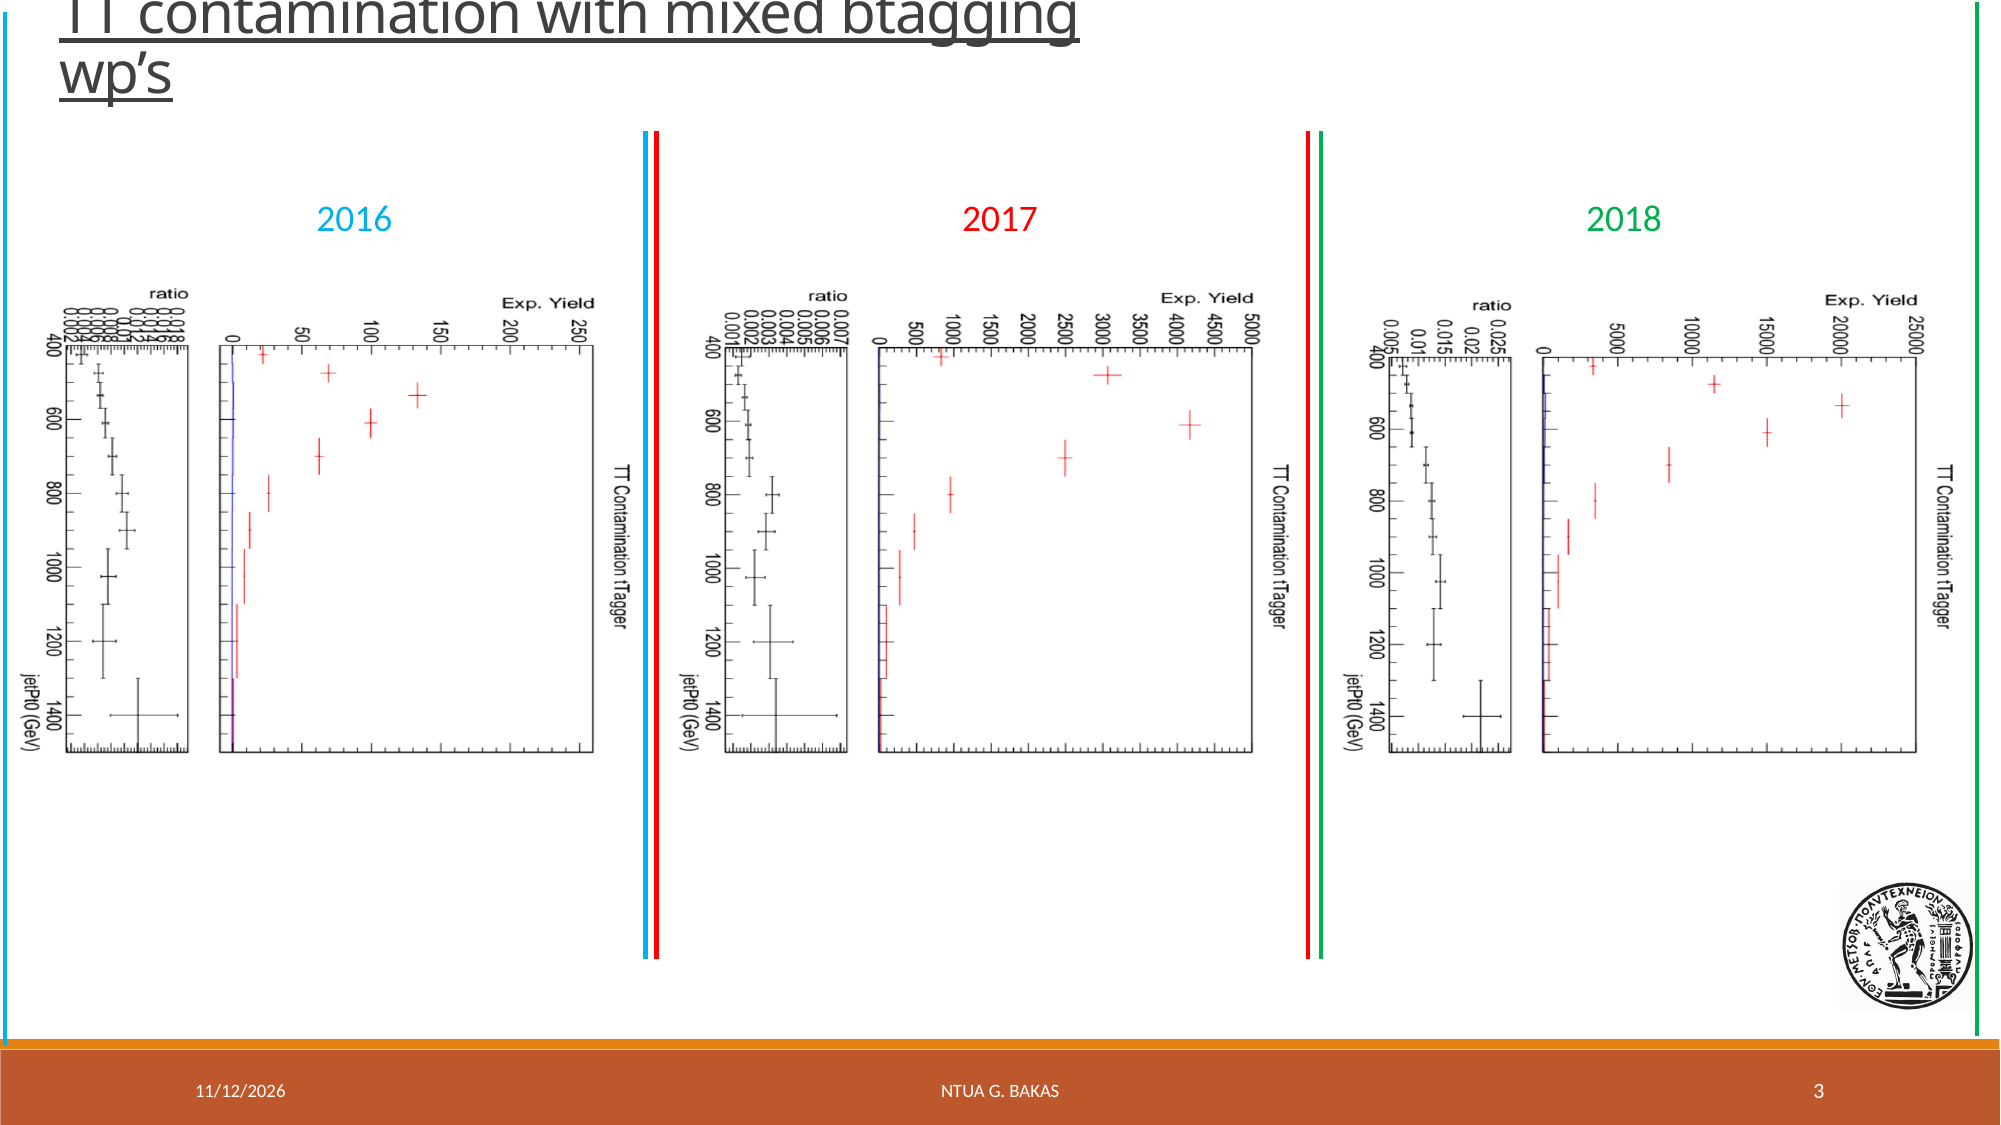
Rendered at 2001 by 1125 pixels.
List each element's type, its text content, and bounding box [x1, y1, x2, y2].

picture [65, 231, 583, 859]
text_box 2018 [1455, 186, 1793, 228]
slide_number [180, 1059, 586, 1120]
picture [723, 231, 1241, 859]
picture [1388, 231, 1905, 859]
text_box 2016 [185, 186, 524, 228]
slide_number 3 [1624, 1059, 1840, 1120]
text_box TT contamination with mixed btagging wp’s [44, 28, 1127, 113]
picture [1839, 880, 1975, 1012]
text_box 2017 [831, 186, 1169, 228]
footer NTUA G. Bakas [604, 1059, 1396, 1120]
